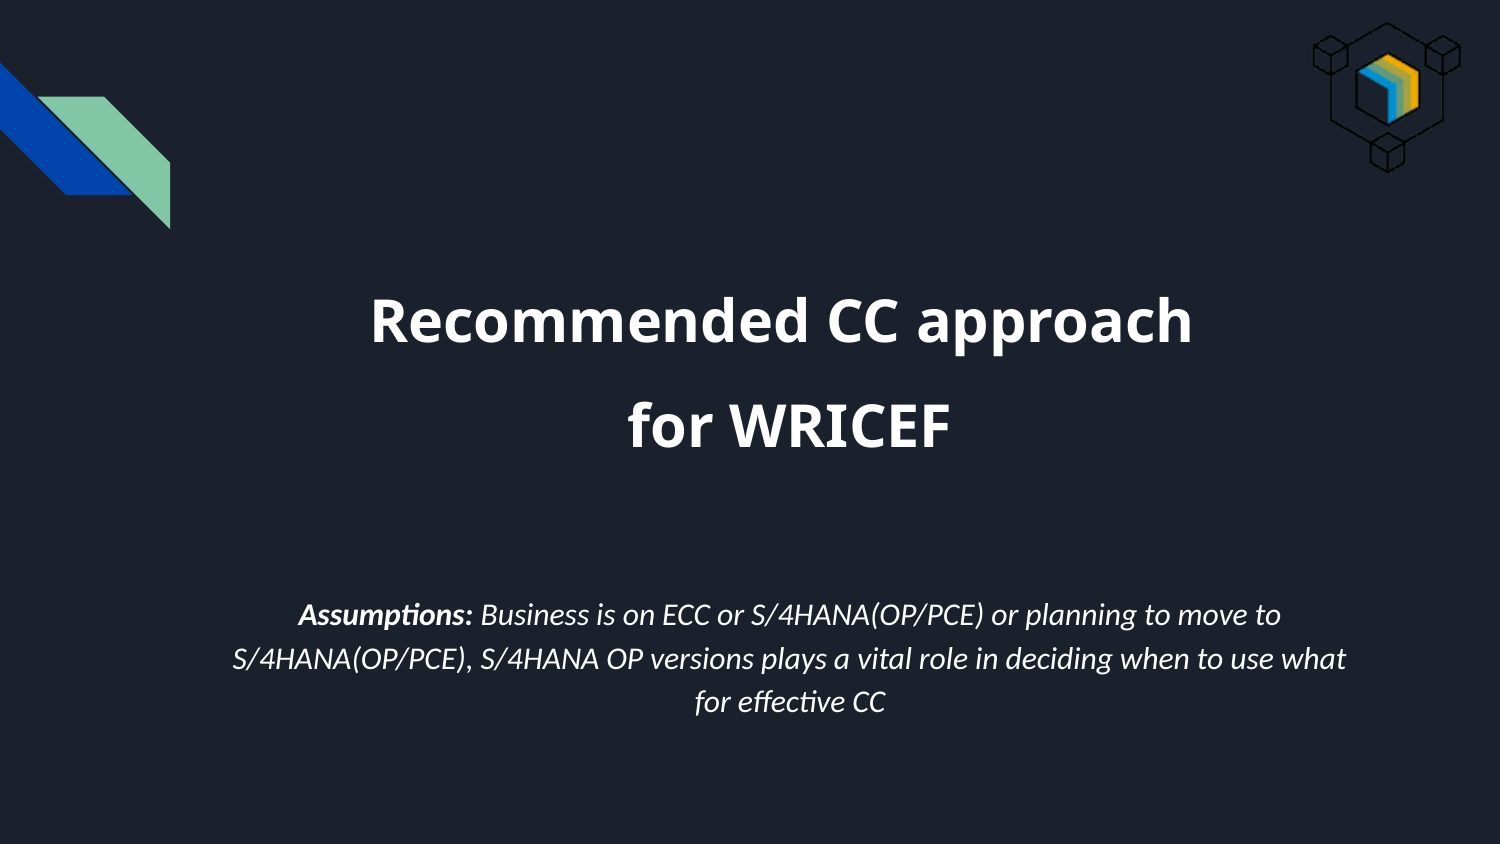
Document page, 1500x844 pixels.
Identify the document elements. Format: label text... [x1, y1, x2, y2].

picture [1280, 0, 1500, 200]
list Recommended CC approach for WRICEF Assumptions: Business is on ECC or S/4HANA(OP/PCE) or planning to move to S/4HANA(OP/PCE), S/4HANA OP versions plays a vital role in deciding when to use what for effective CC [212, 257, 1368, 735]
